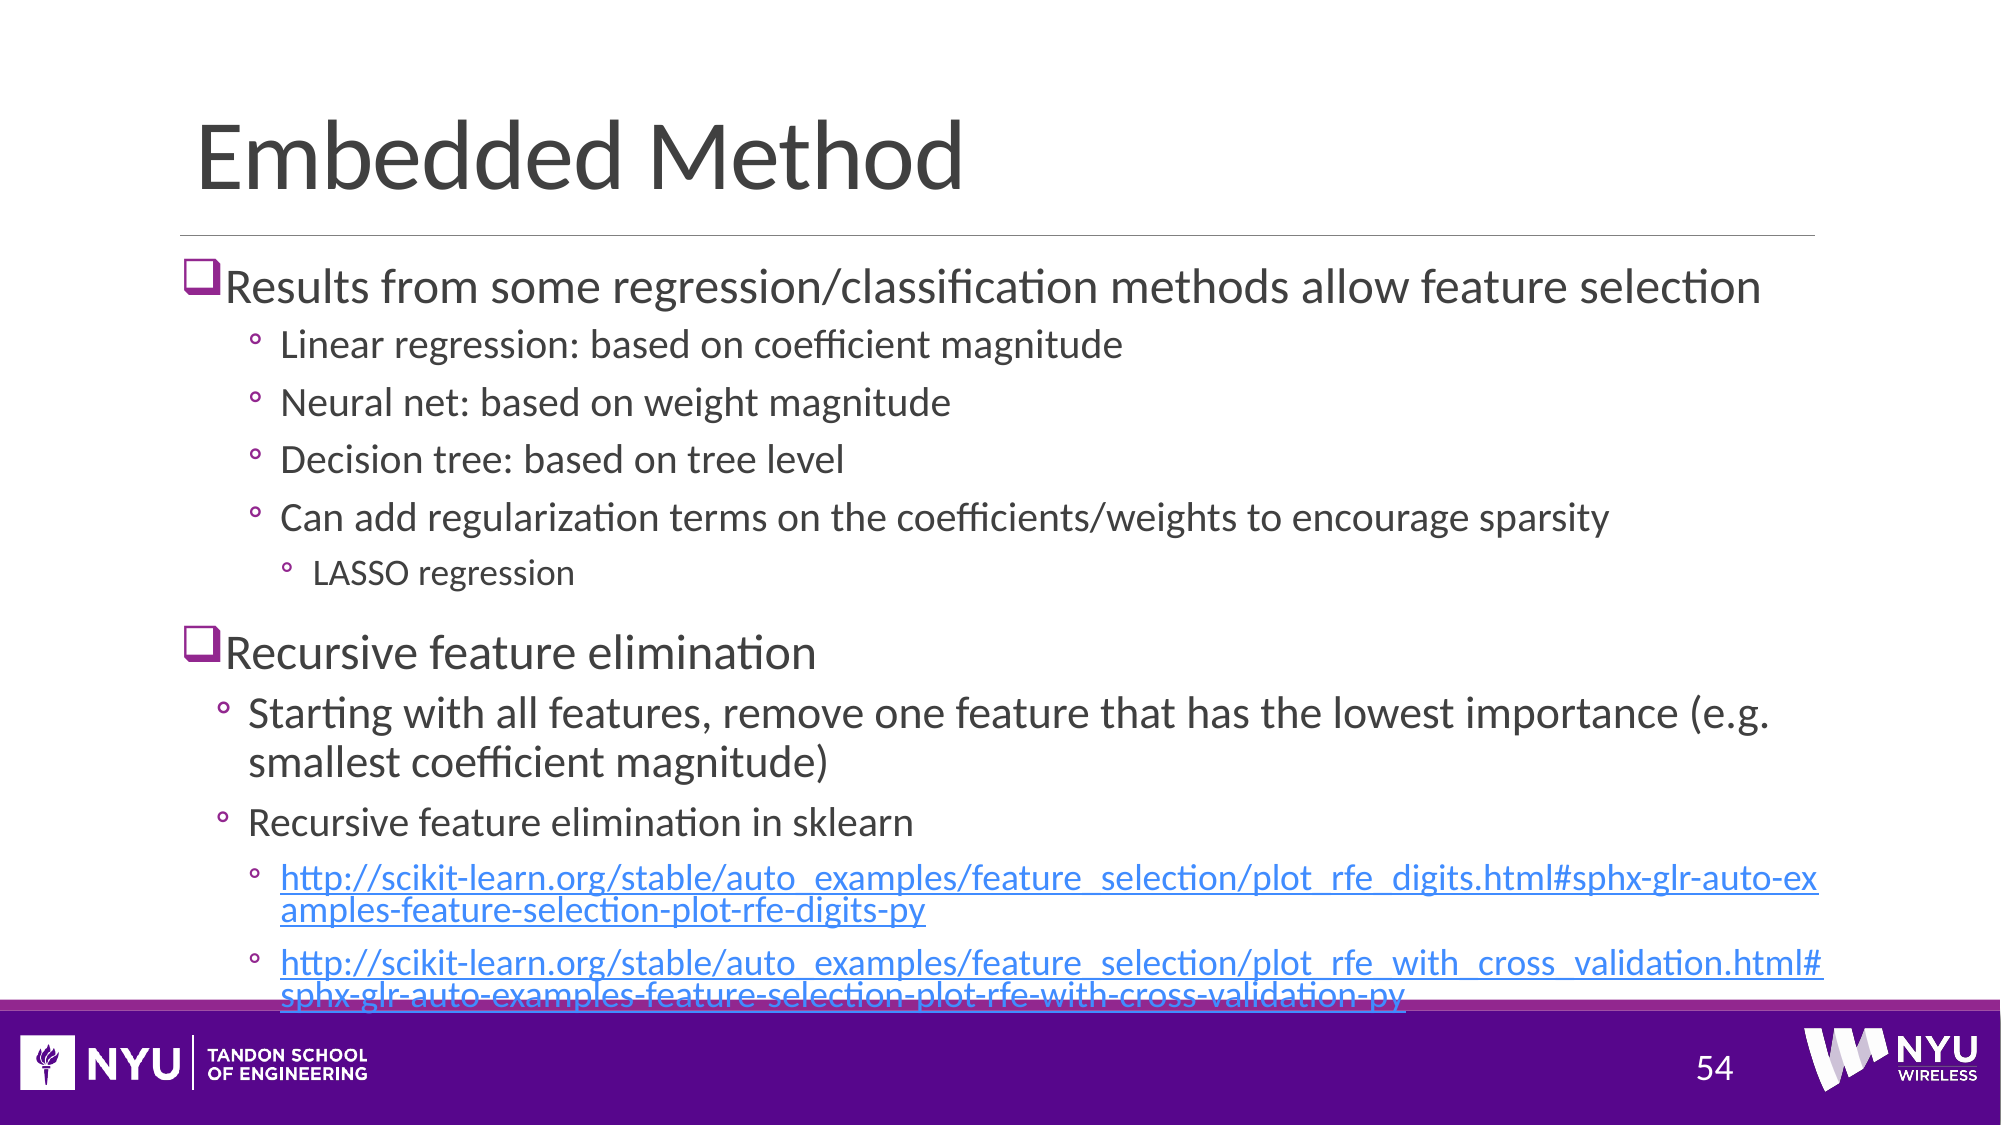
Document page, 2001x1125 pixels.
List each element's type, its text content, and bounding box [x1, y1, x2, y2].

title Embedded Method [180, 47, 1830, 218]
slide_number 54 [1533, 1035, 1749, 1096]
list Results from some regression/classification methods allow feature selection Linear regression: based on coefficient magnitude Neural net: based on weight magnitude Decision tree: based on tree level Can add regularization terms on the coefficients/weights to encourage sparsity LASSO regression Recursive feature elimination Starting with all features, remove one feature that has the lowest importance (e.g. smallest coefficient magnitude) Recursive feature elimination in sklearn http://scikit-learn.org/stable/auto_examples/feature_selection/plot_rfe_digits.html#sphx-glr-auto-examples-feature-selection-plot-rfe-digits-py http://scikit-learn.org/stable/auto_examples/feature_selection/plot_rfe_with_cross_validation.html#sphx-glr-auto-examples-feature-selection-plot-rfe-with-cross-validation-py [180, 252, 1830, 963]
